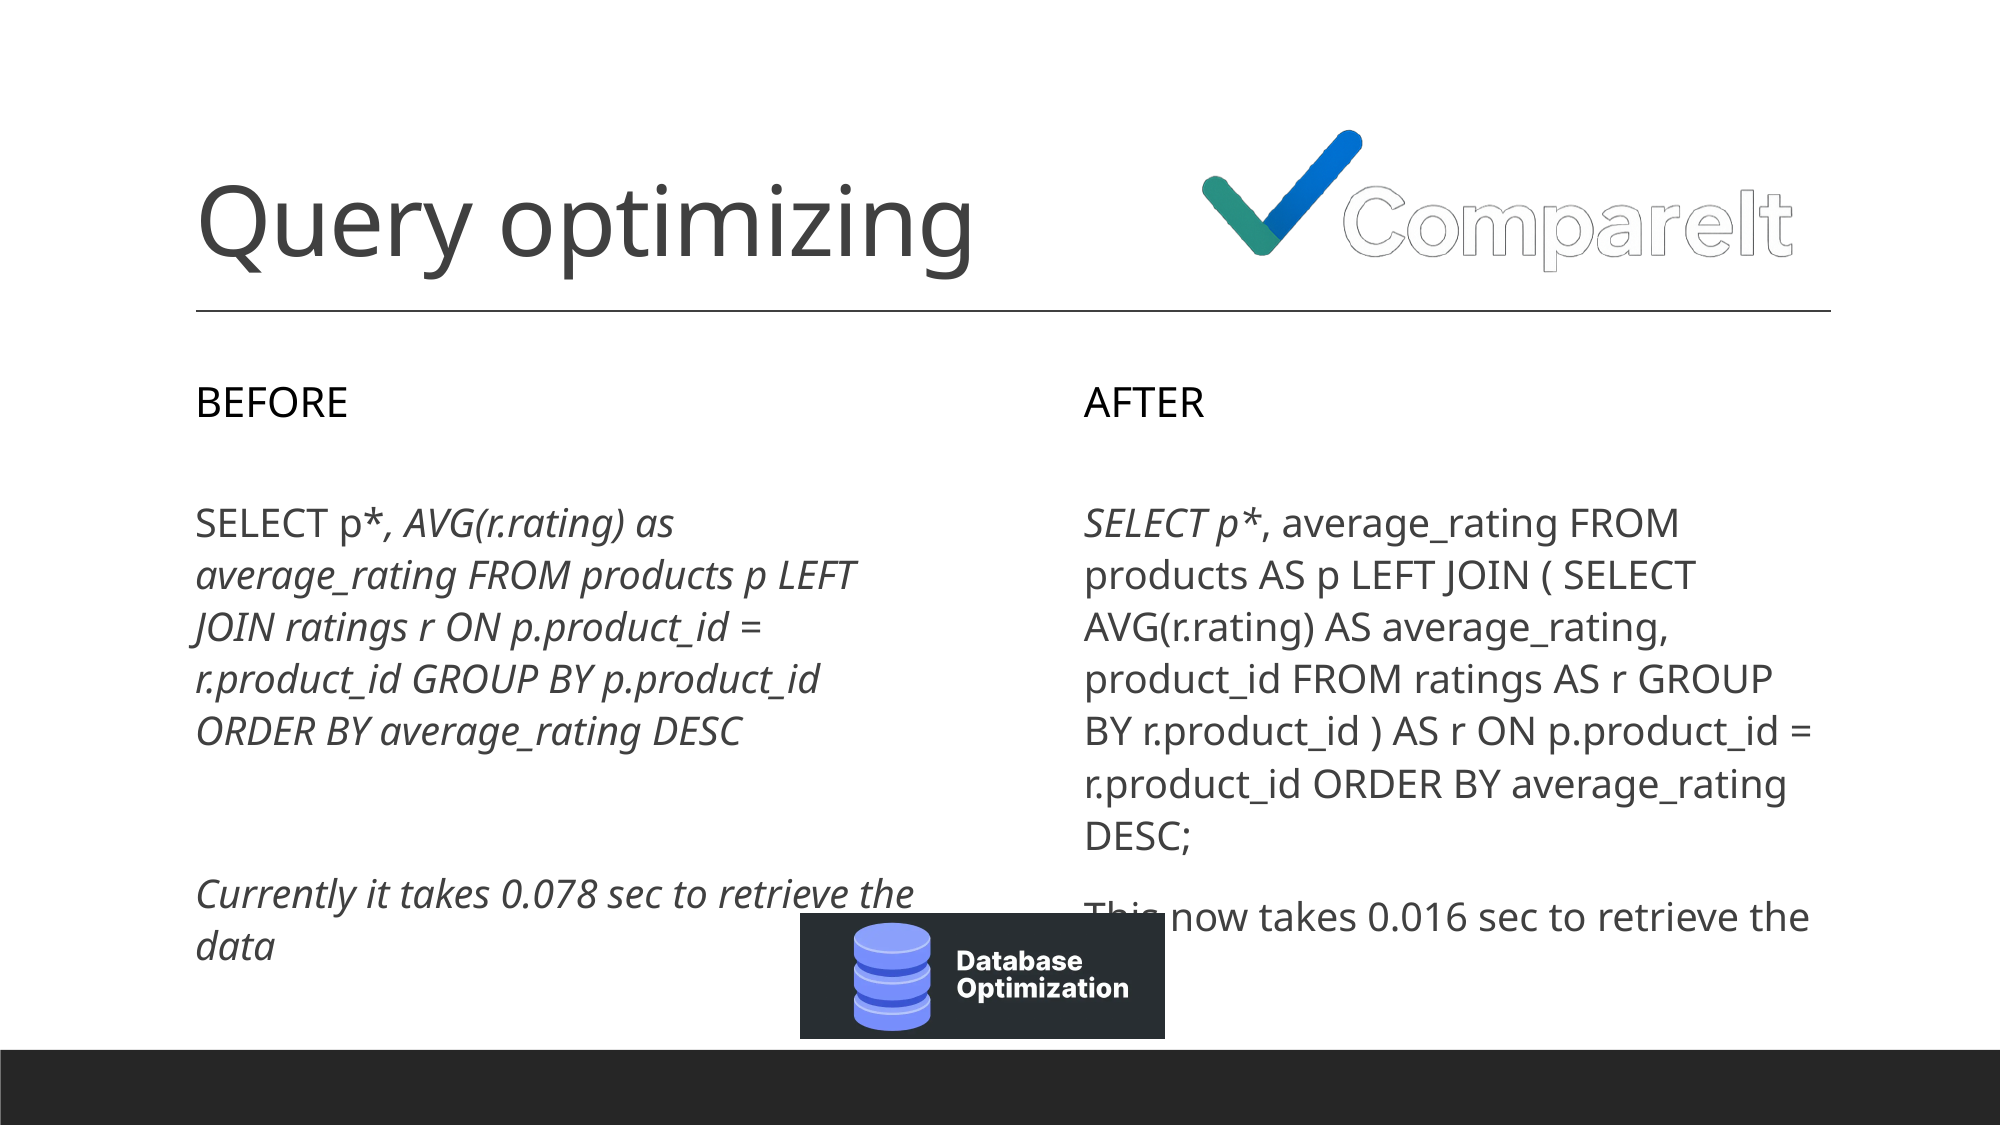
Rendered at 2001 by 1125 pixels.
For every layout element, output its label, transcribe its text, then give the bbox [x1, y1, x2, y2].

list SELECT p*, AVG(r.rating) as average_rating FROM products p LEFT JOIN ratings r ON p.product_id = r.product_id GROUP BY p.product_id ORDER BY average_rating DESC Currently it takes 0.078 sec to retrieve the data [180, 485, 942, 963]
picture [1158, 119, 1831, 286]
list Before [180, 337, 942, 459]
title Query optimizing [180, 47, 1830, 285]
picture [799, 912, 1165, 1040]
list After [1068, 337, 1830, 459]
list SELECT p*, average_rating FROM products AS p LEFT JOIN ( SELECT AVG(r.rating) AS average_rating, product_id FROM ratings AS r GROUP BY r.product_id ) AS r ON p.product_id = r.product_id ORDER BY average_rating DESC; This now takes 0.016 sec to retrieve the data [1068, 485, 1830, 963]
